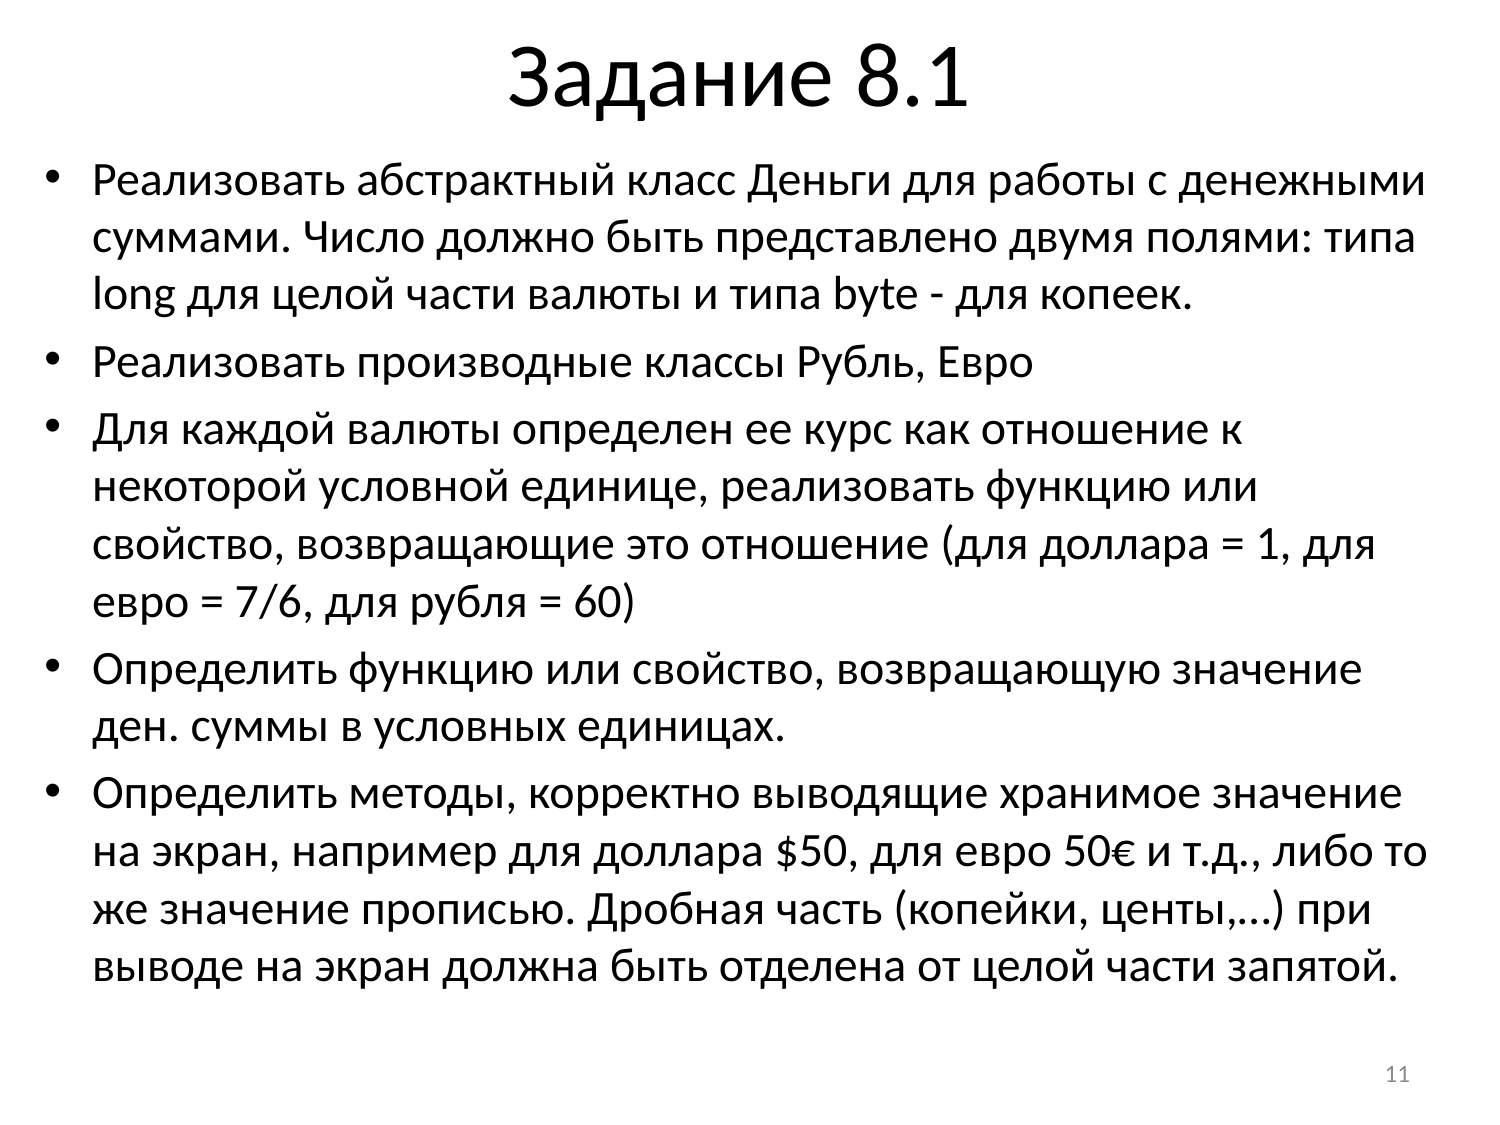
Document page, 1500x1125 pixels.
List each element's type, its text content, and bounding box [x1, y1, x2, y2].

list Реализовать абстрактный класс Деньги для работы с денежными суммами. Число должно быть представлено двумя полями: типа long для целой части валюты и типа byte - для копеек. Реализовать производные классы Рубль, Евро Для каждой валюты определен ее курс как отношение к некоторой условной единице, реализовать функцию или свойство, возвращающие это отношение (для доллара = 1, для евро = 7/6, для рубля = 60) Определить функцию или свойство, возвращающую значение ден. суммы в условных единицах. Определить методы, корректно выводящие хранимое значение на экран, например для доллара $50, для евро 50€ и т.д., либо то же значение прописью. Дробная часть (копейки, центы,…) при выводе на экран должна быть отделена от целой части запятой. [29, 139, 1459, 1094]
title Задание 8.1 [64, 0, 1415, 139]
slide_number 11 [1074, 1042, 1425, 1103]
